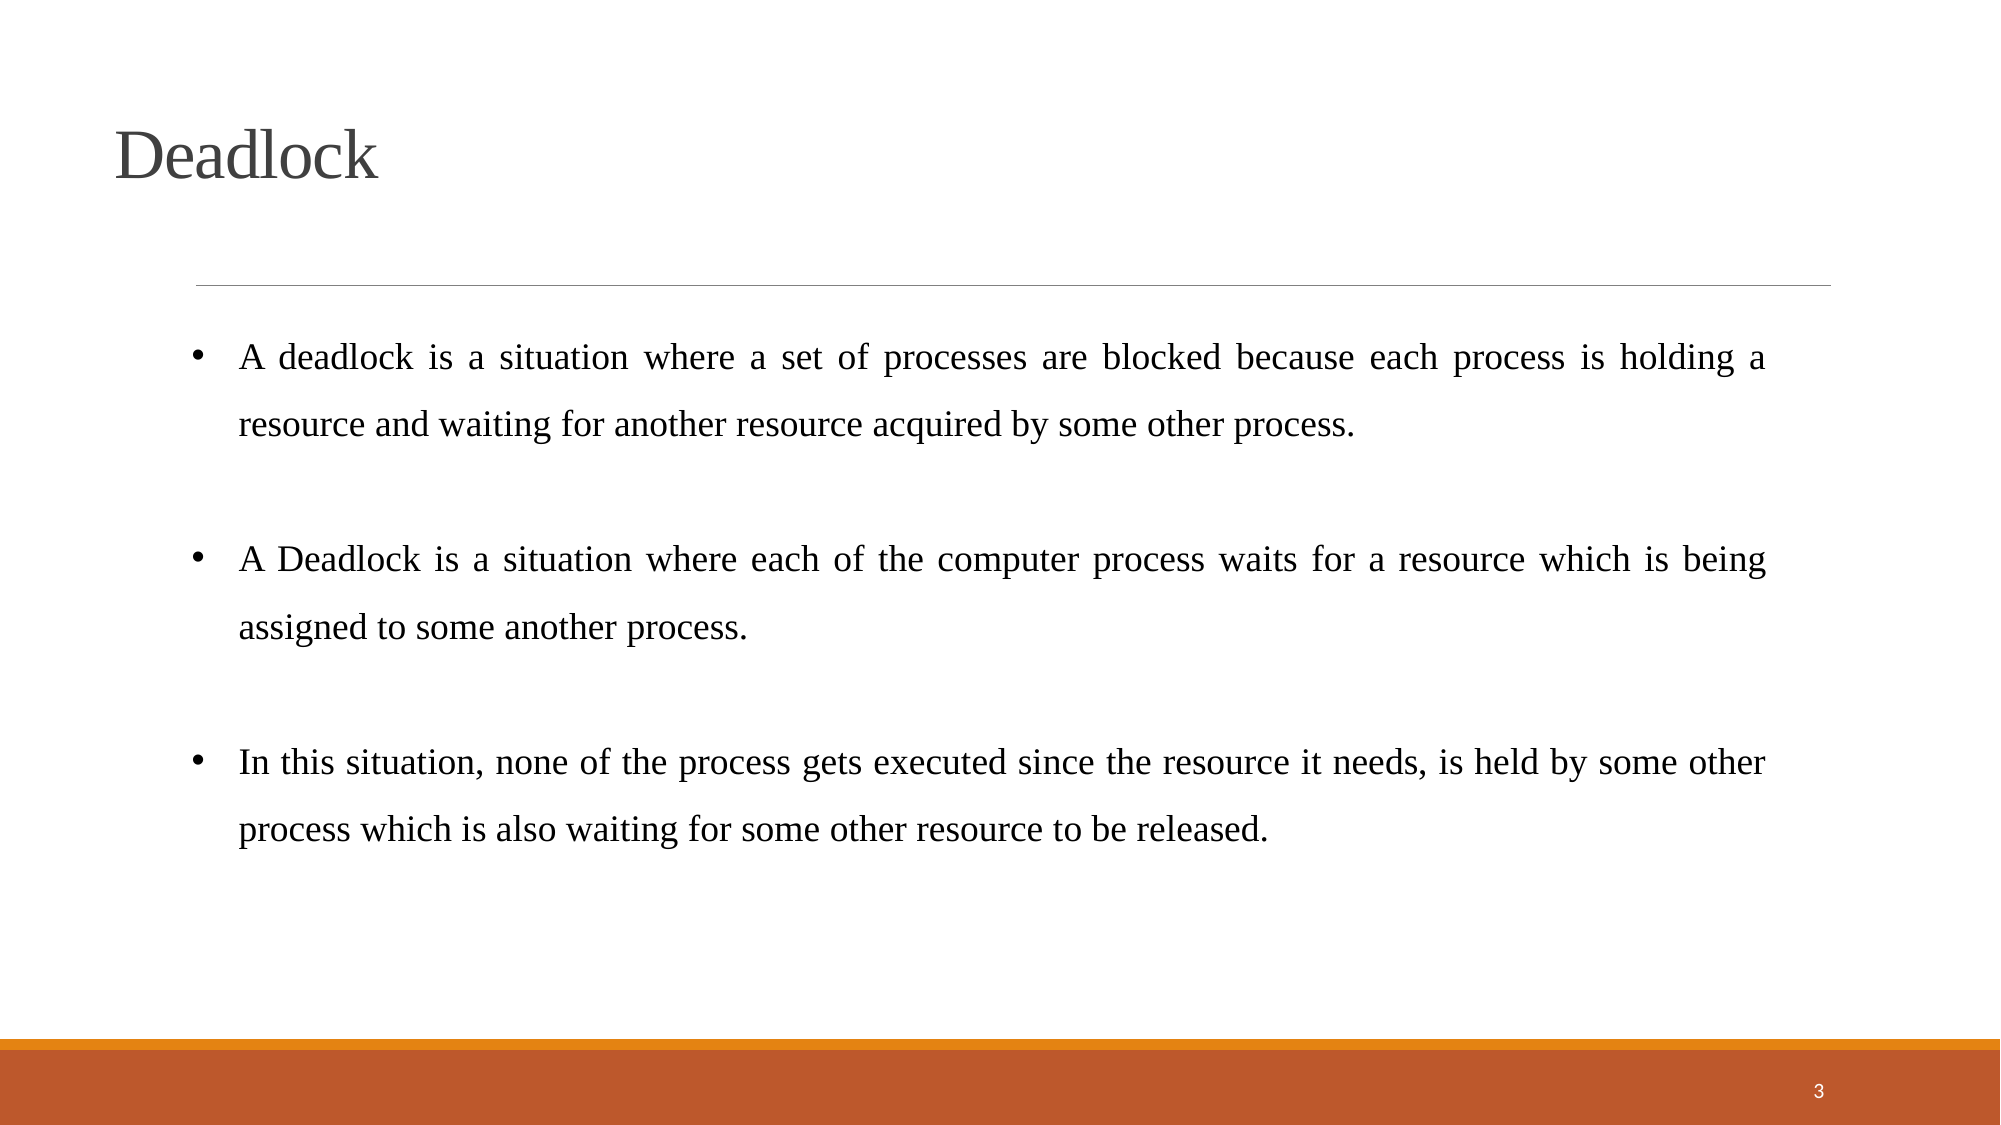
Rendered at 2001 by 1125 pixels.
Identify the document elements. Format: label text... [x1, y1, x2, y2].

text_box Deadlock [99, 59, 1946, 201]
text_box A deadlock is a situation where a set of processes are blocked because each process is holding a resource and waiting for another resource acquired by some other process. A Deadlock is a situation where each of the computer process waits for a resource which is being assigned to some another process. In this situation, none of the process gets executed since the resource it needs, is held by some other process which is also waiting for some other resource to be released. [176, 301, 1784, 992]
slide_number 3 [1624, 1059, 1840, 1120]
